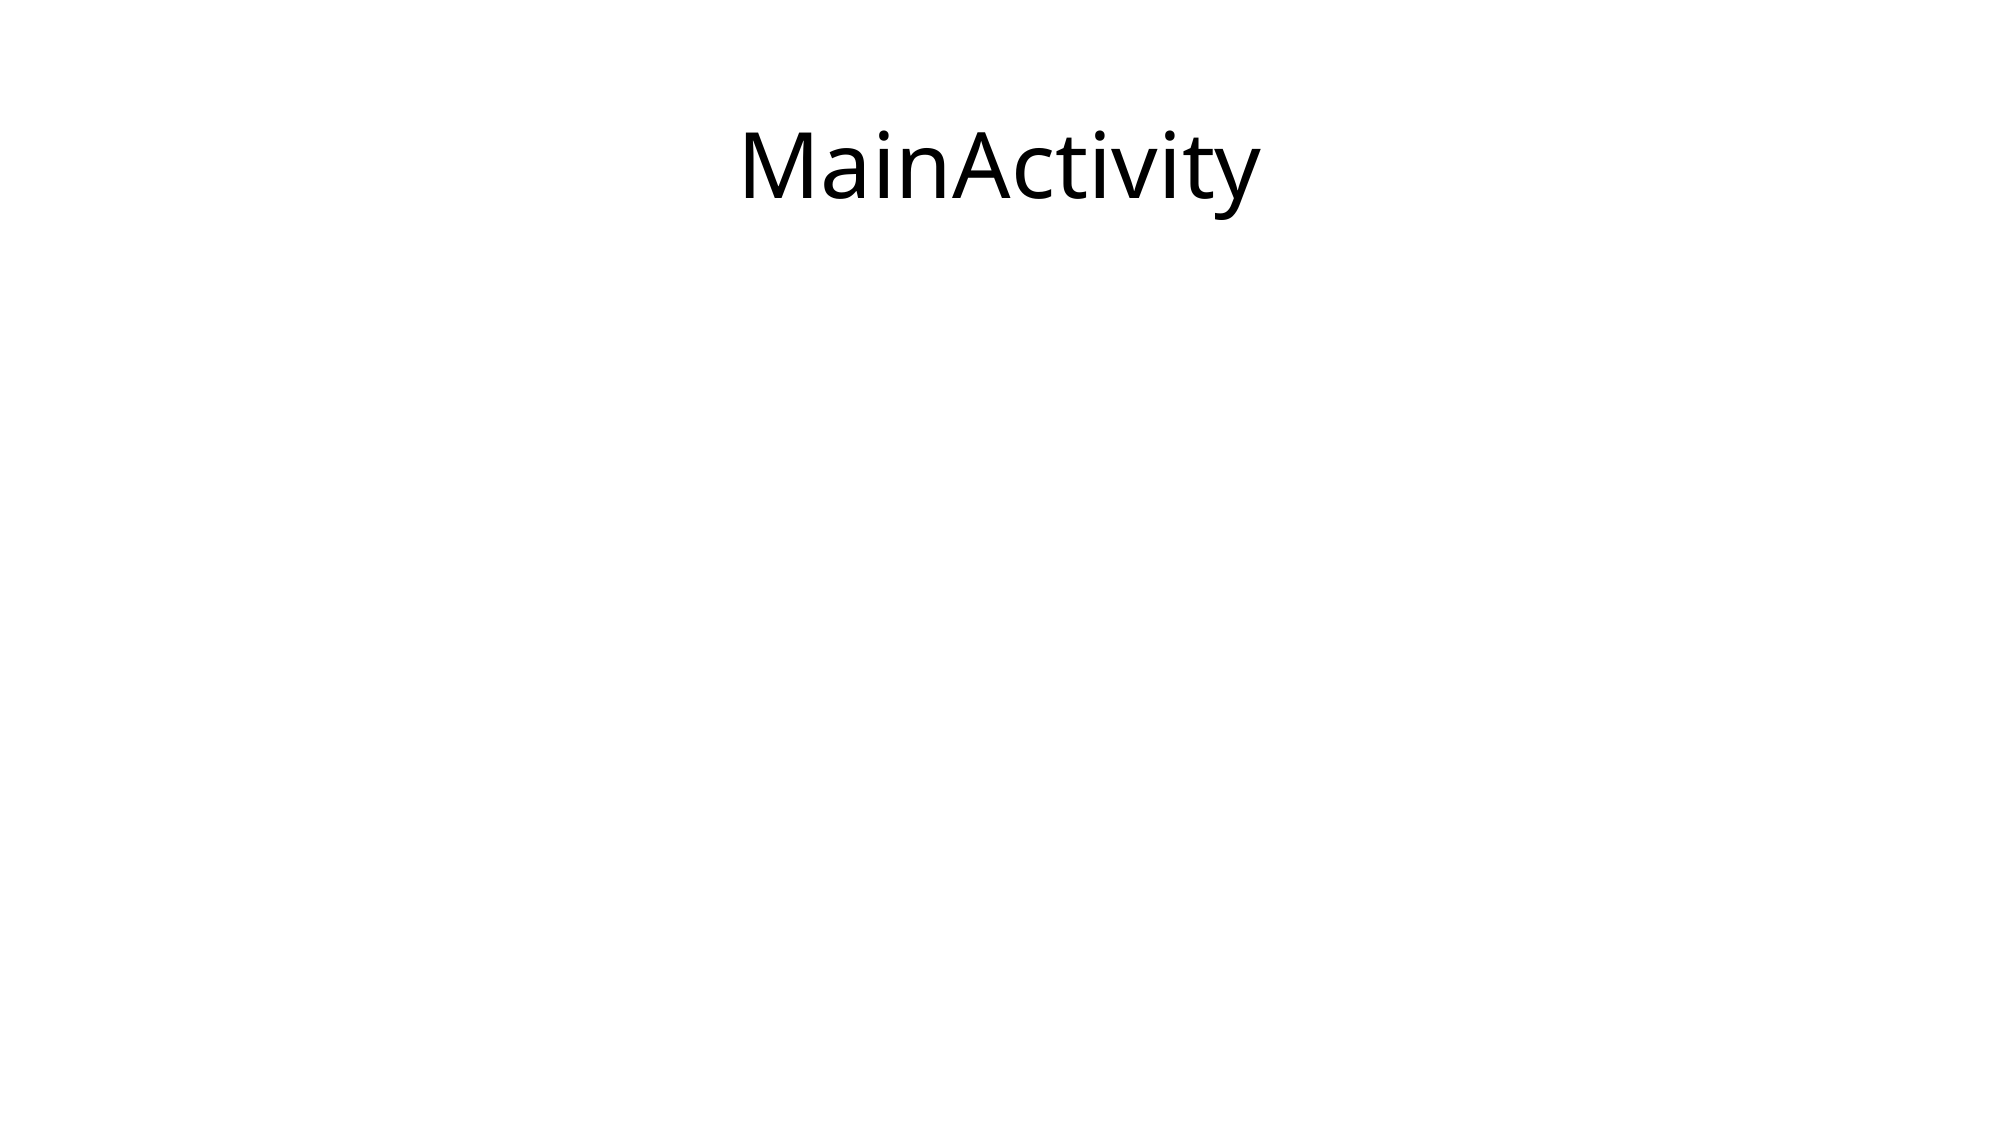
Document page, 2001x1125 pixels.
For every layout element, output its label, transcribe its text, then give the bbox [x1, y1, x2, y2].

title MainActivity [137, 59, 1863, 278]
